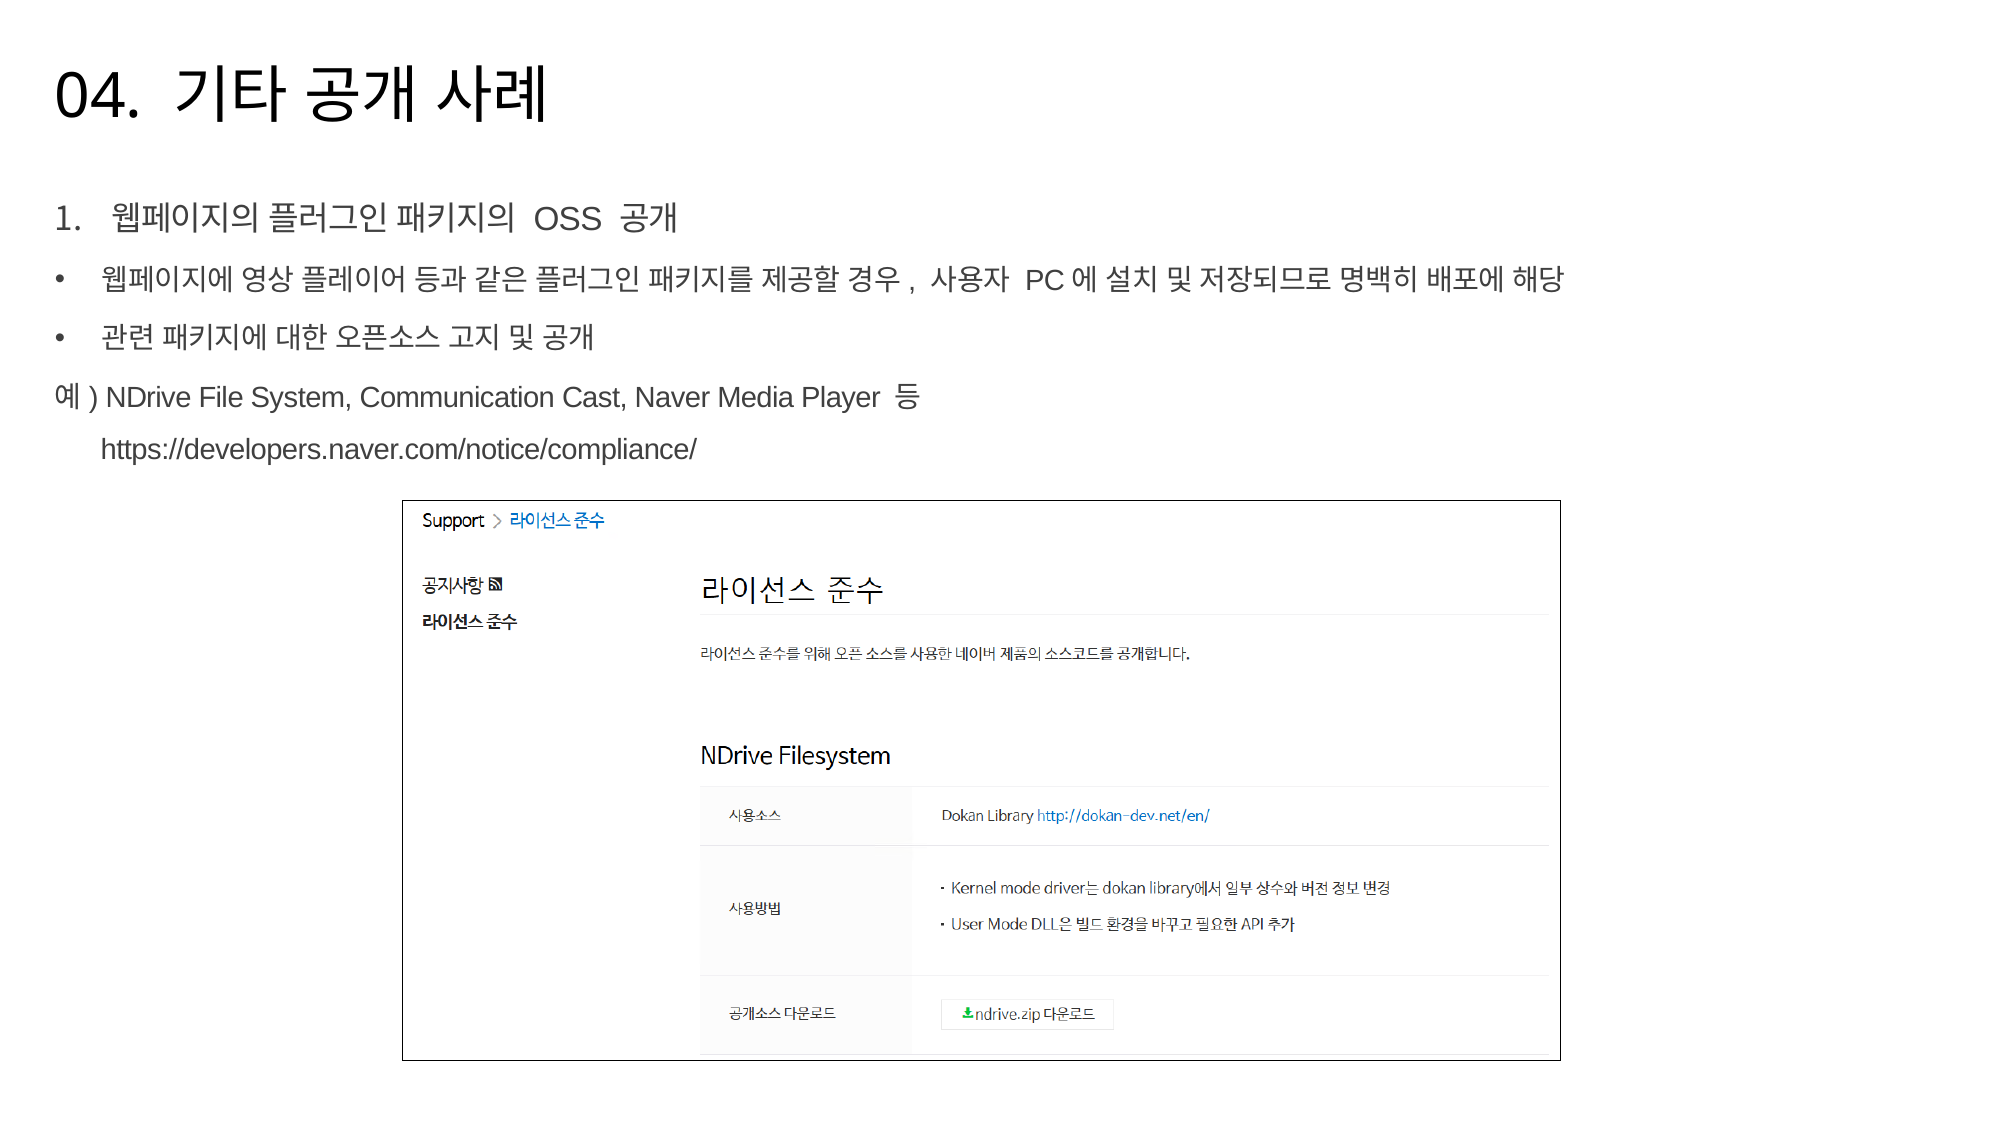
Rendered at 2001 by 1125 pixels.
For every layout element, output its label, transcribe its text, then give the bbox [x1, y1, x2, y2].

title 04. 기타 공개 사례 [54, 49, 1945, 135]
subtitle 웹페이지의 플러그인 패키지의 OSS 공개 웹페이지에 영상 플레이어 등과 같은 플러그인 패키지를 제공할 경우, 사용자 PC에 설치 및 저장되므로 명백히 배포에 해당 관련 패키지에 대한 오픈소스 고지 및 공개 예) NDrive File System, Communication Cast, Naver Media Player 등 https://developers.naver.com/notice/compliance/ [54, 177, 1945, 468]
picture [402, 500, 1561, 1061]
